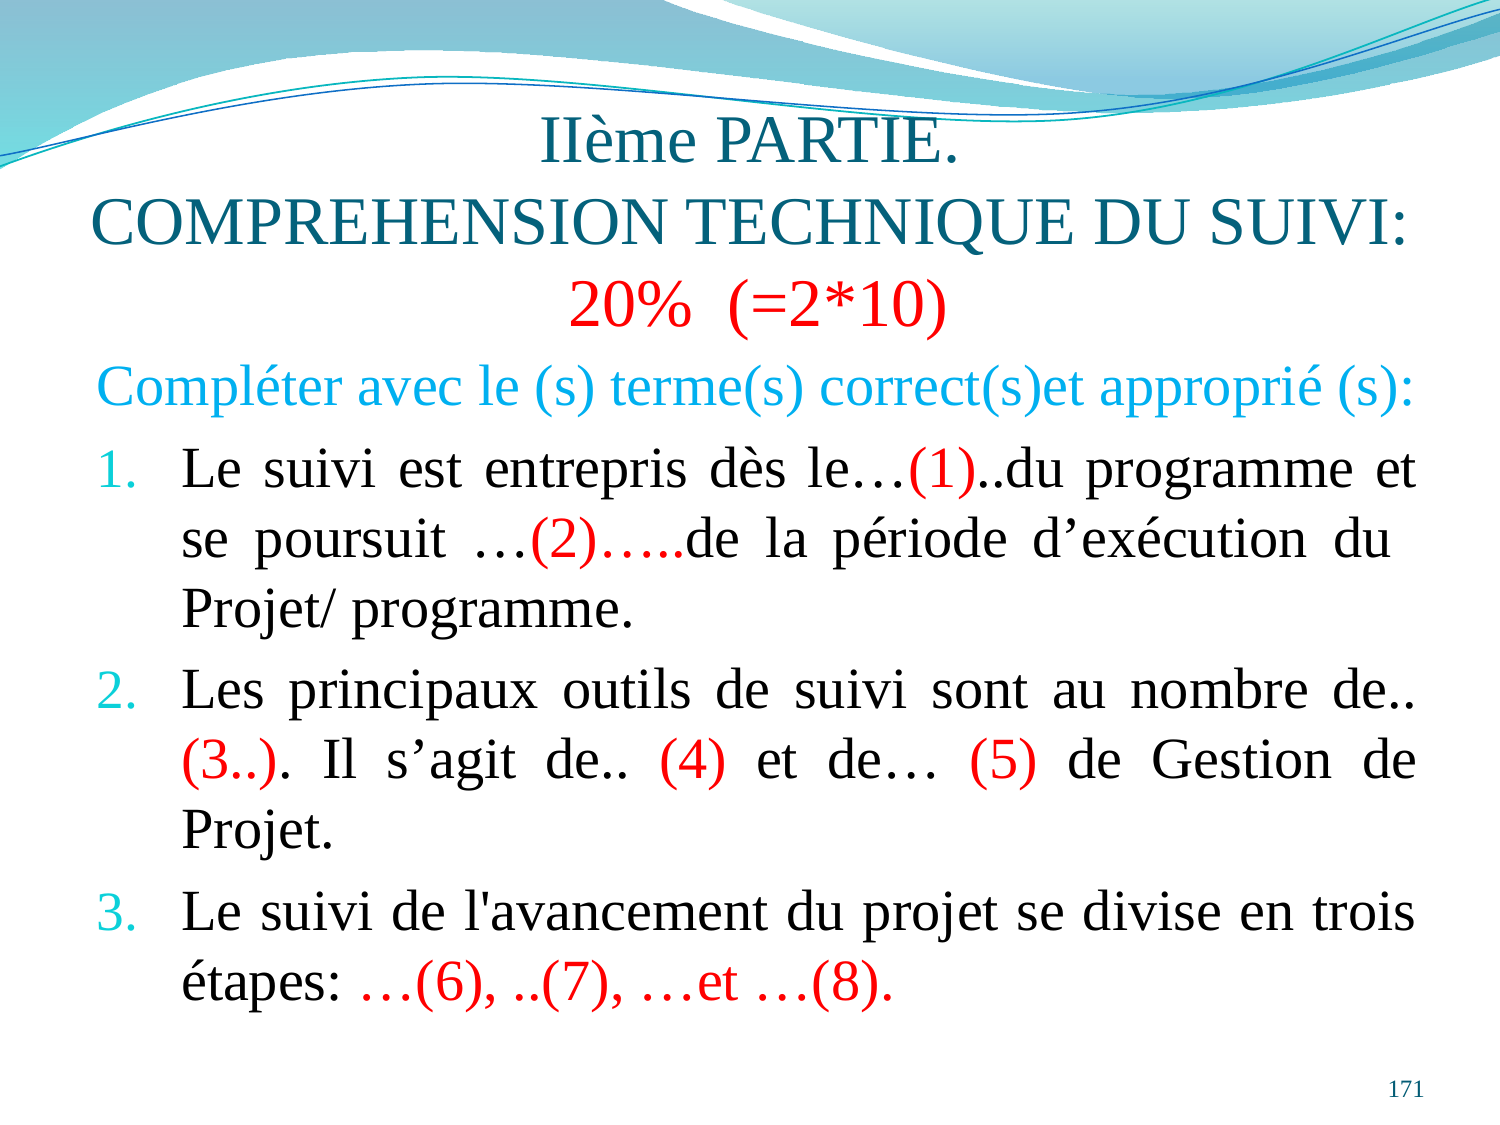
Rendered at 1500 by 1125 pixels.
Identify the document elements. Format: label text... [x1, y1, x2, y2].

slide_number 171 [1299, 1042, 1425, 1103]
list Compléter avec le (s) terme(s) correct(s)et approprié (s): Le suivi est entrepris dès le…(1)..du programme et se poursuit …(2)…..de la période d’exécution du Projet/ programme. Les principaux outils de suivi sont au nombre de.. (3..). Il s’agit de.. (4) et de… (5) de Gestion de Projet. Le suivi de l'avancement du projet se divise en trois étapes: …(6), ..(7), …et …(8). [82, 339, 1432, 1125]
title IIème PARTIE. COMPREHENSION TECHNIQUE DU SUIVI: 20% (=2*10) [75, 82, 1425, 340]
